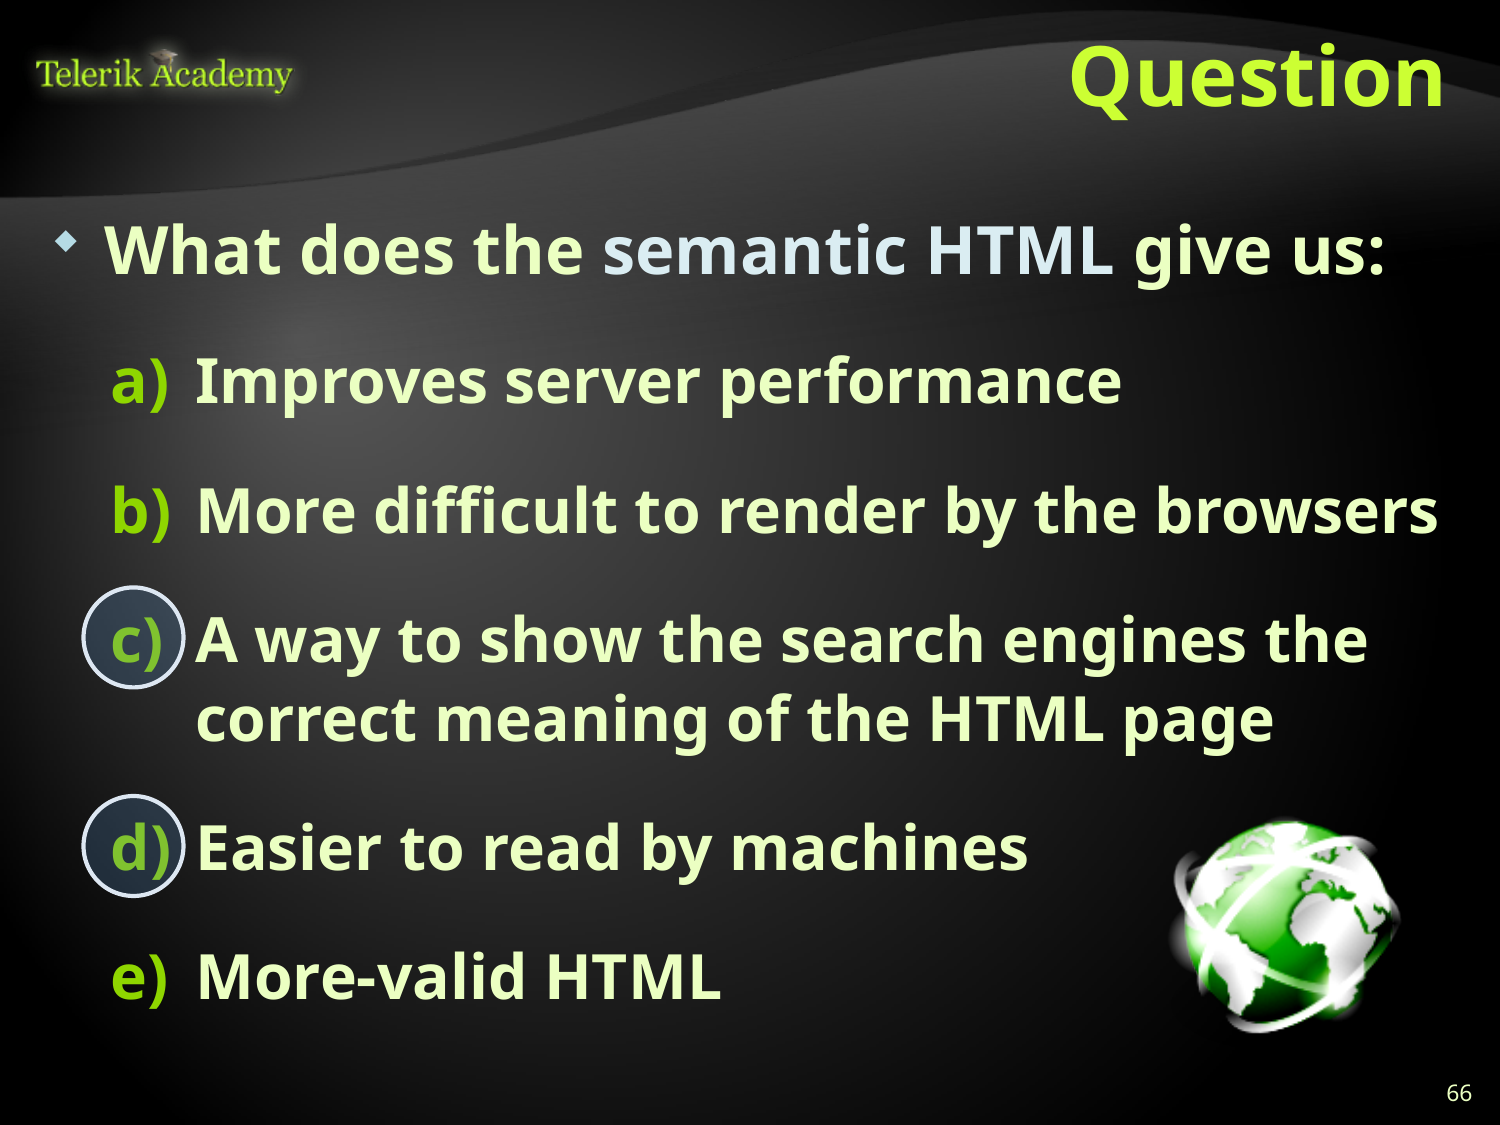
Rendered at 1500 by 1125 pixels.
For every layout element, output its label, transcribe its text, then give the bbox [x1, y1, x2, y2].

list What does the semantic HTML give us: Improves server performance More difficult to render by the browsers A way to show the search engines the correct meaning of the HTML page Easier to read by machines More-valid HTML [37, 200, 1463, 1028]
picture [0, 0, 1500, 1125]
text_box [81, 793, 186, 899]
slide_number 66 [1412, 1074, 1488, 1113]
text_box [81, 585, 186, 690]
title Question [300, 12, 1463, 150]
